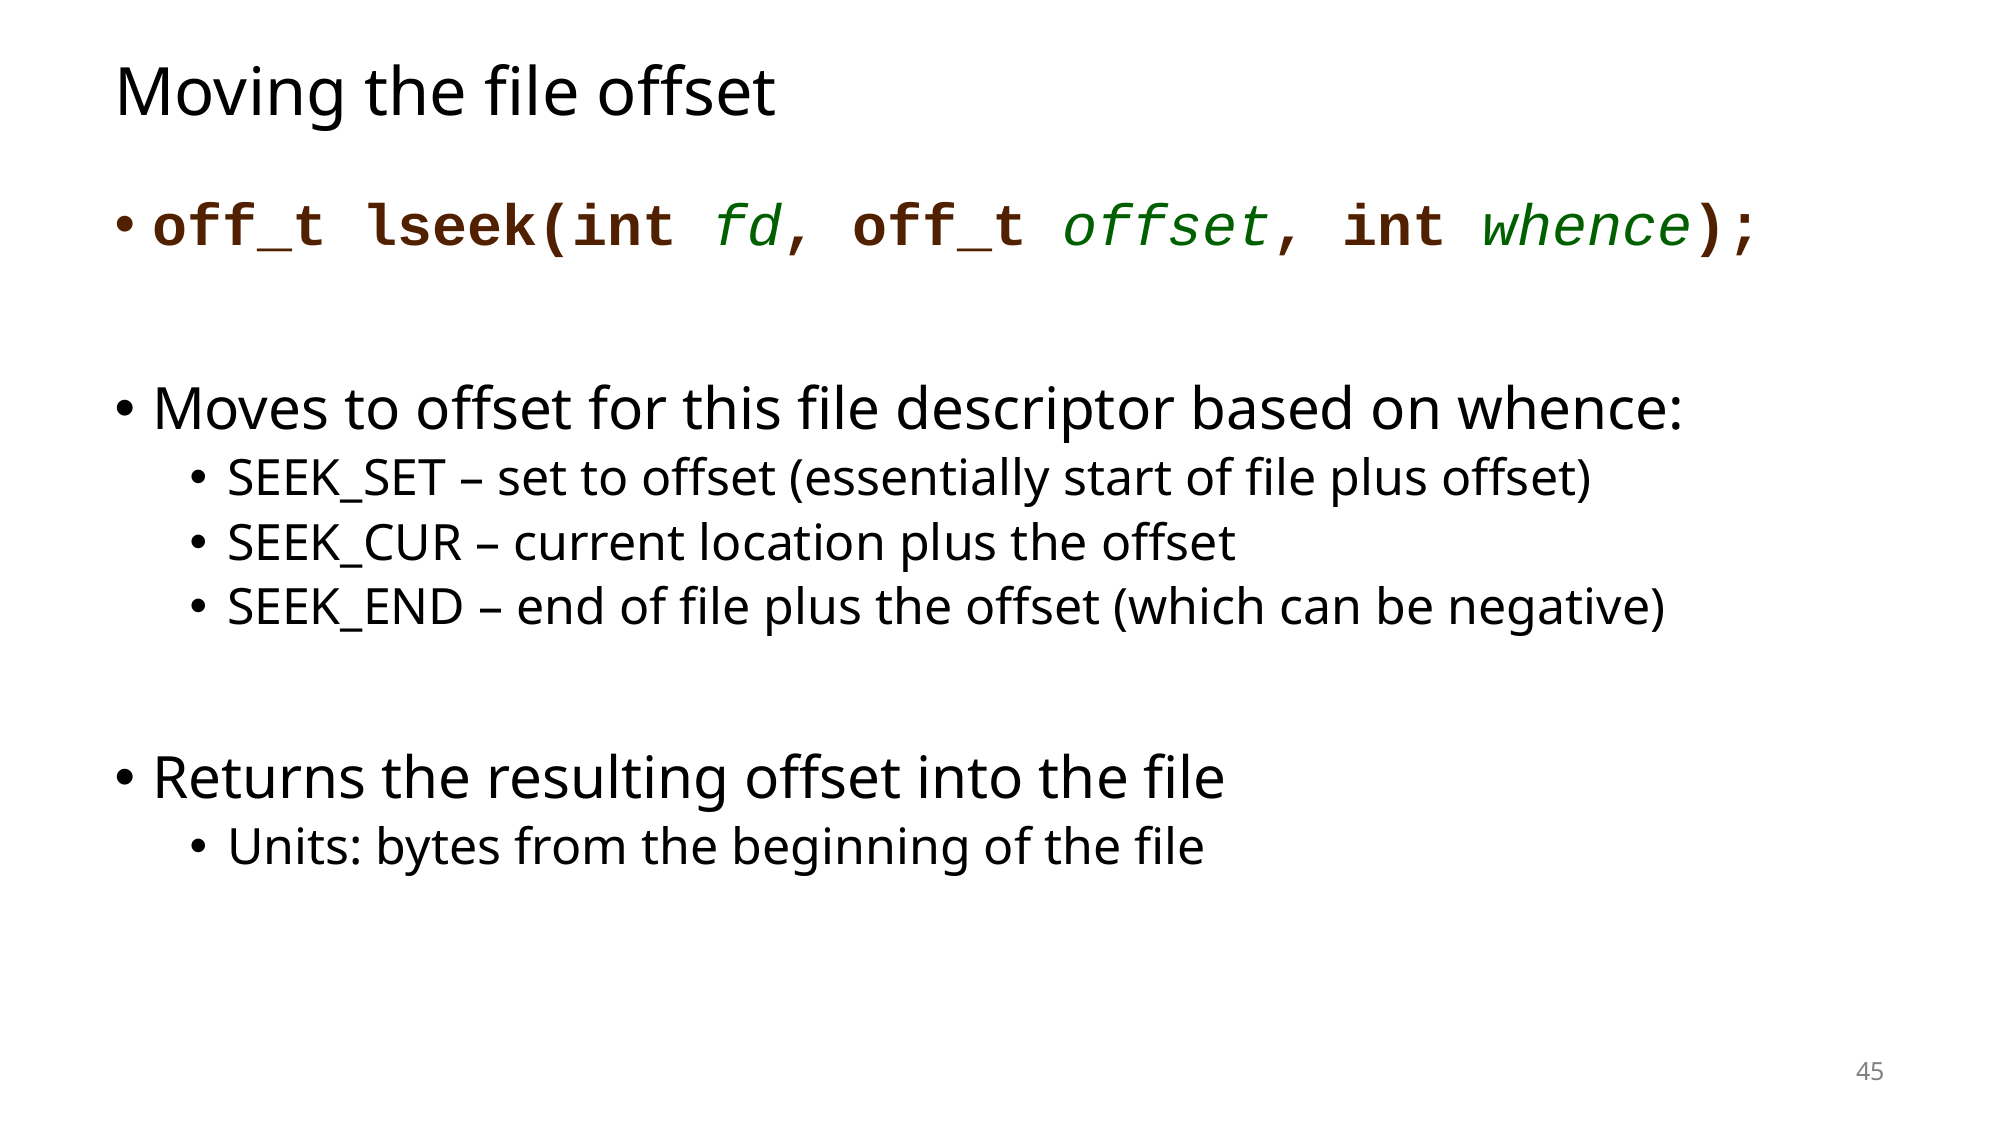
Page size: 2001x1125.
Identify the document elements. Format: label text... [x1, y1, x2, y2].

title Moving the file offset [99, 37, 1900, 150]
list off_t lseek(int fd, off_t offset, int whence); Moves to offset for this file descriptor based on whence: SEEK_SET – set to offset (essentially start of file plus offset) SEEK_CUR – current location plus the offset SEEK_END – end of file plus the offset (which can be negative) Returns the resulting offset into the file Units: bytes from the beginning of the file [99, 187, 1900, 1013]
slide_number 45 [1749, 1042, 1900, 1103]
